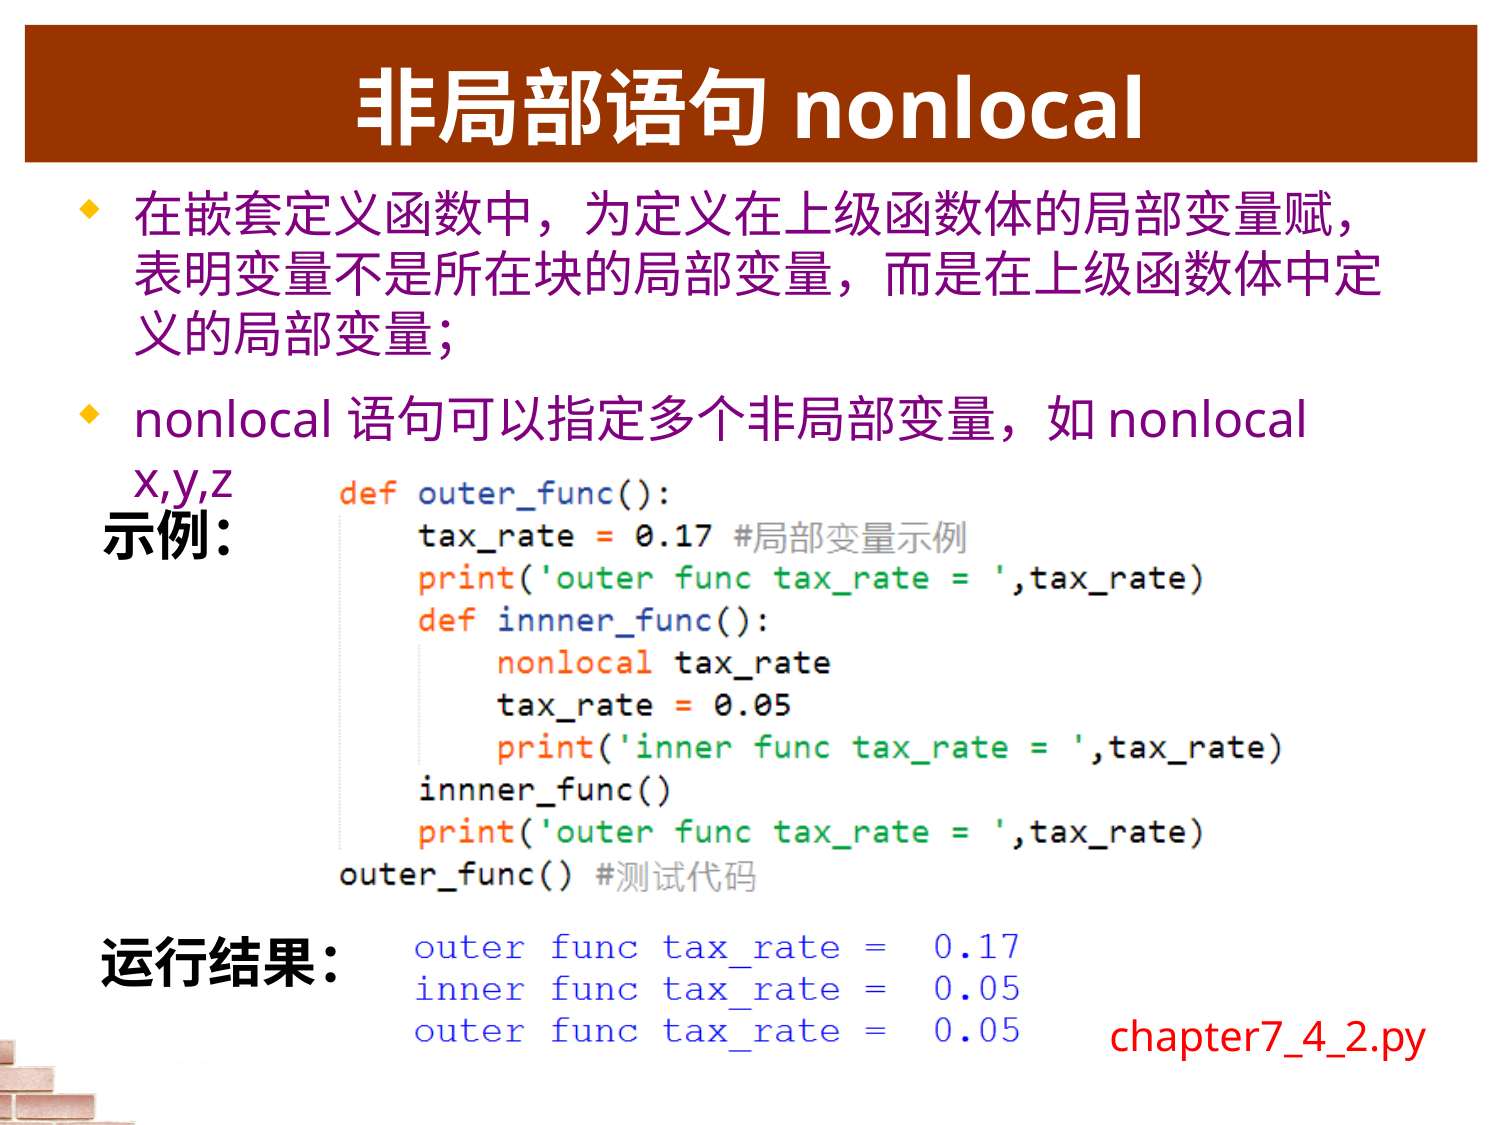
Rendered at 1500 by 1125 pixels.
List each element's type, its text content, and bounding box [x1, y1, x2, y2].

text_box 在嵌套定义函数中，为定义在上级函数体的局部变量赋，表明变量不是所在块的局部变量，而是在上级函数体中定义的局部变量； nonlocal语句可以指定多个非局部变量，如nonlocal x,y,z [62, 174, 1400, 515]
picture [0, 992, 213, 1125]
picture [324, 474, 1301, 909]
text_box 运行结果： [85, 921, 436, 1007]
text_box 示例： [87, 494, 300, 575]
picture [412, 924, 1052, 1053]
text_box chapter7_4_2.py [1094, 1002, 1442, 1067]
text_box 非局部语句nonlocal [24, 24, 1478, 163]
